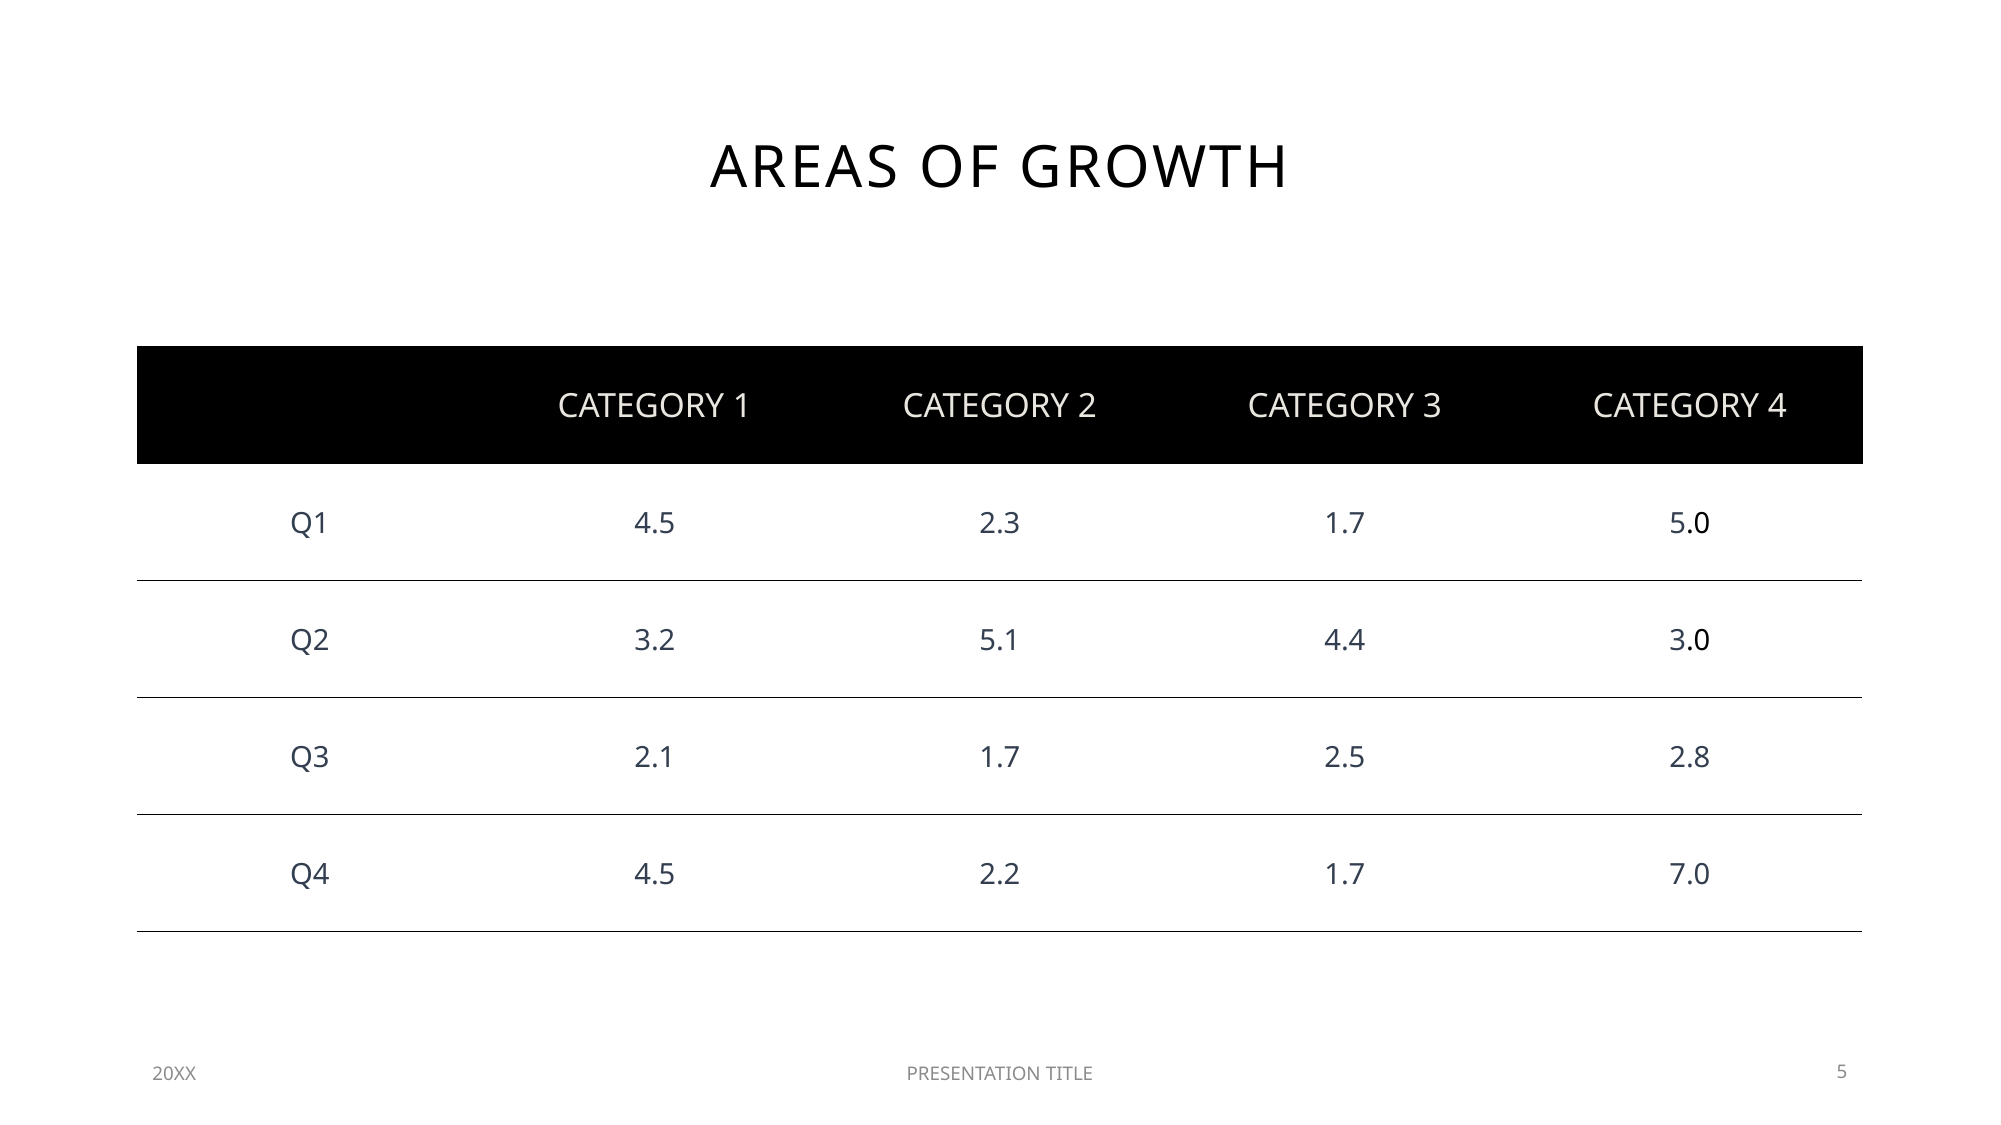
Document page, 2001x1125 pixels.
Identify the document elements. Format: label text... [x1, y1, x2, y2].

table_cell 2.2​ [827, 815, 1172, 931]
table_cell 4.5​ [482, 464, 827, 580]
table_cell 7.0 [1517, 815, 1862, 931]
table_header ​ [138, 347, 482, 463]
table_cell Q2 [137, 581, 482, 697]
table_header CATEGORY 4​ [1517, 347, 1862, 463]
table_header CATEGORY 2 [827, 347, 1172, 463]
table_cell Q3 [137, 698, 482, 814]
table_cell 2.3​ [827, 464, 1172, 580]
table_cell 4.5​ [482, 815, 827, 931]
table_cell Q1 [137, 464, 482, 580]
table_header CATEGORY 1 [482, 347, 827, 463]
table_cell 1.7​ [827, 698, 1172, 814]
slide_number 5 [1412, 1042, 1863, 1103]
table_cell 1.7​ [1172, 815, 1517, 931]
table_cell 3.2​ [482, 581, 827, 697]
footer PRESENTATION TITLE [662, 1042, 1338, 1103]
table_header CATEGORY 3​ [1172, 347, 1517, 463]
slide_number 20XX [137, 1042, 588, 1103]
table_cell 4.4​ [1172, 581, 1517, 697]
table_cell 2.1​ [482, 698, 827, 814]
title AREAS OF GROWTH [137, 59, 1863, 278]
table_cell 5​.0 [1517, 464, 1862, 580]
table_cell 3​.0 [1517, 581, 1862, 697]
table_cell 5.1​ [827, 581, 1172, 697]
table_cell 2.5​ [1172, 698, 1517, 814]
table_cell 1.7​ [1172, 464, 1517, 580]
table_cell Q4 [137, 815, 482, 931]
table_cell 2.8​ [1517, 698, 1862, 814]
